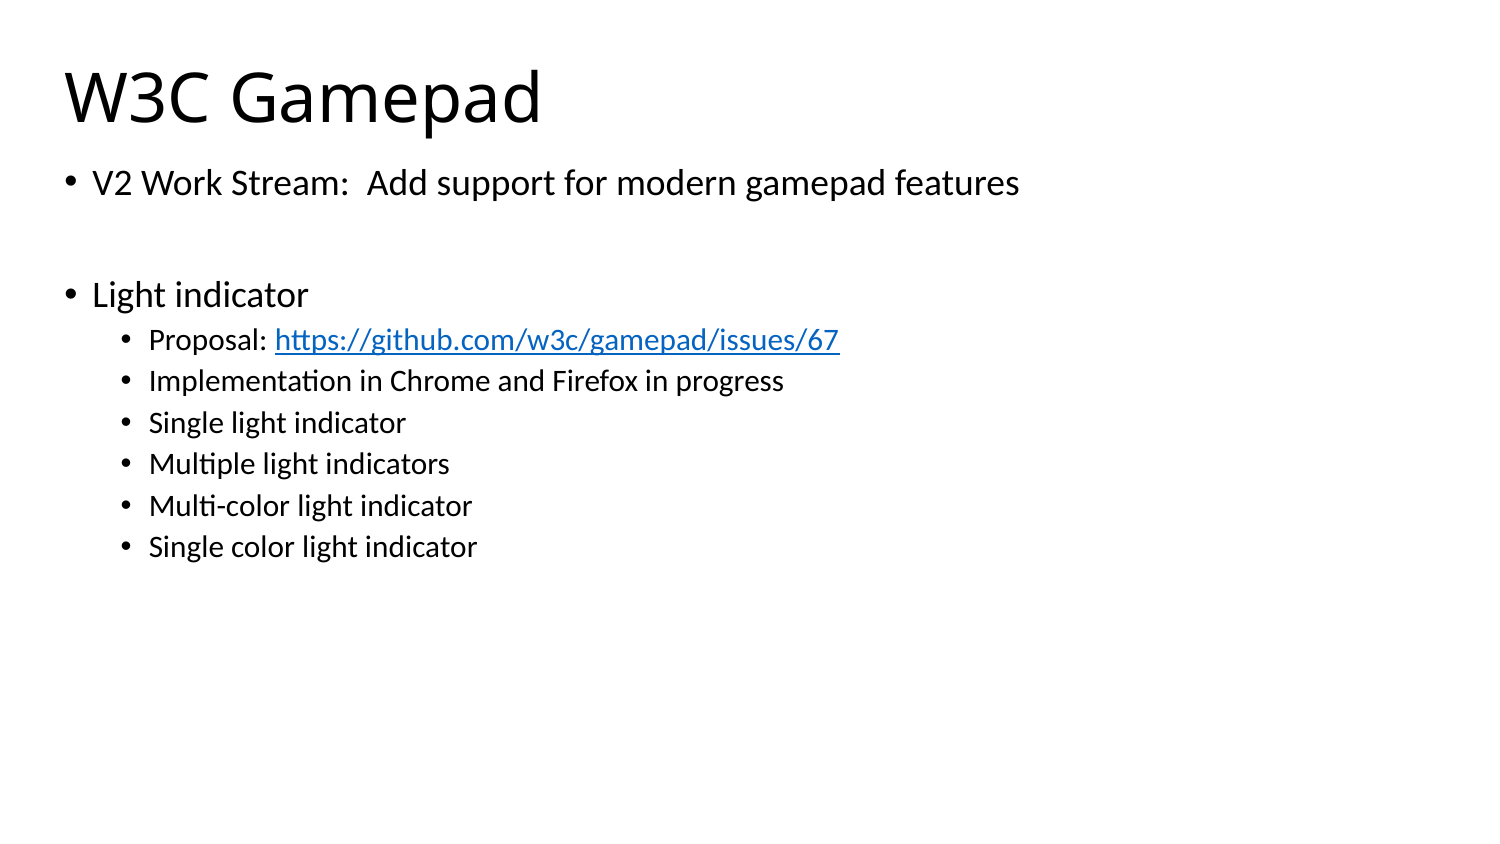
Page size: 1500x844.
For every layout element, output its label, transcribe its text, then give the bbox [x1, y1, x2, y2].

list V2 Work Stream: Add support for modern gamepad features Light indicator Proposal: https://github.com/w3c/gamepad/issues/67 Implementation in Chrome and Firefox in progress Single light indicator Multiple light indicators Multi-color light indicator Single color light indicator [49, 155, 1455, 782]
title W3C Gamepad [49, 44, 1344, 155]
